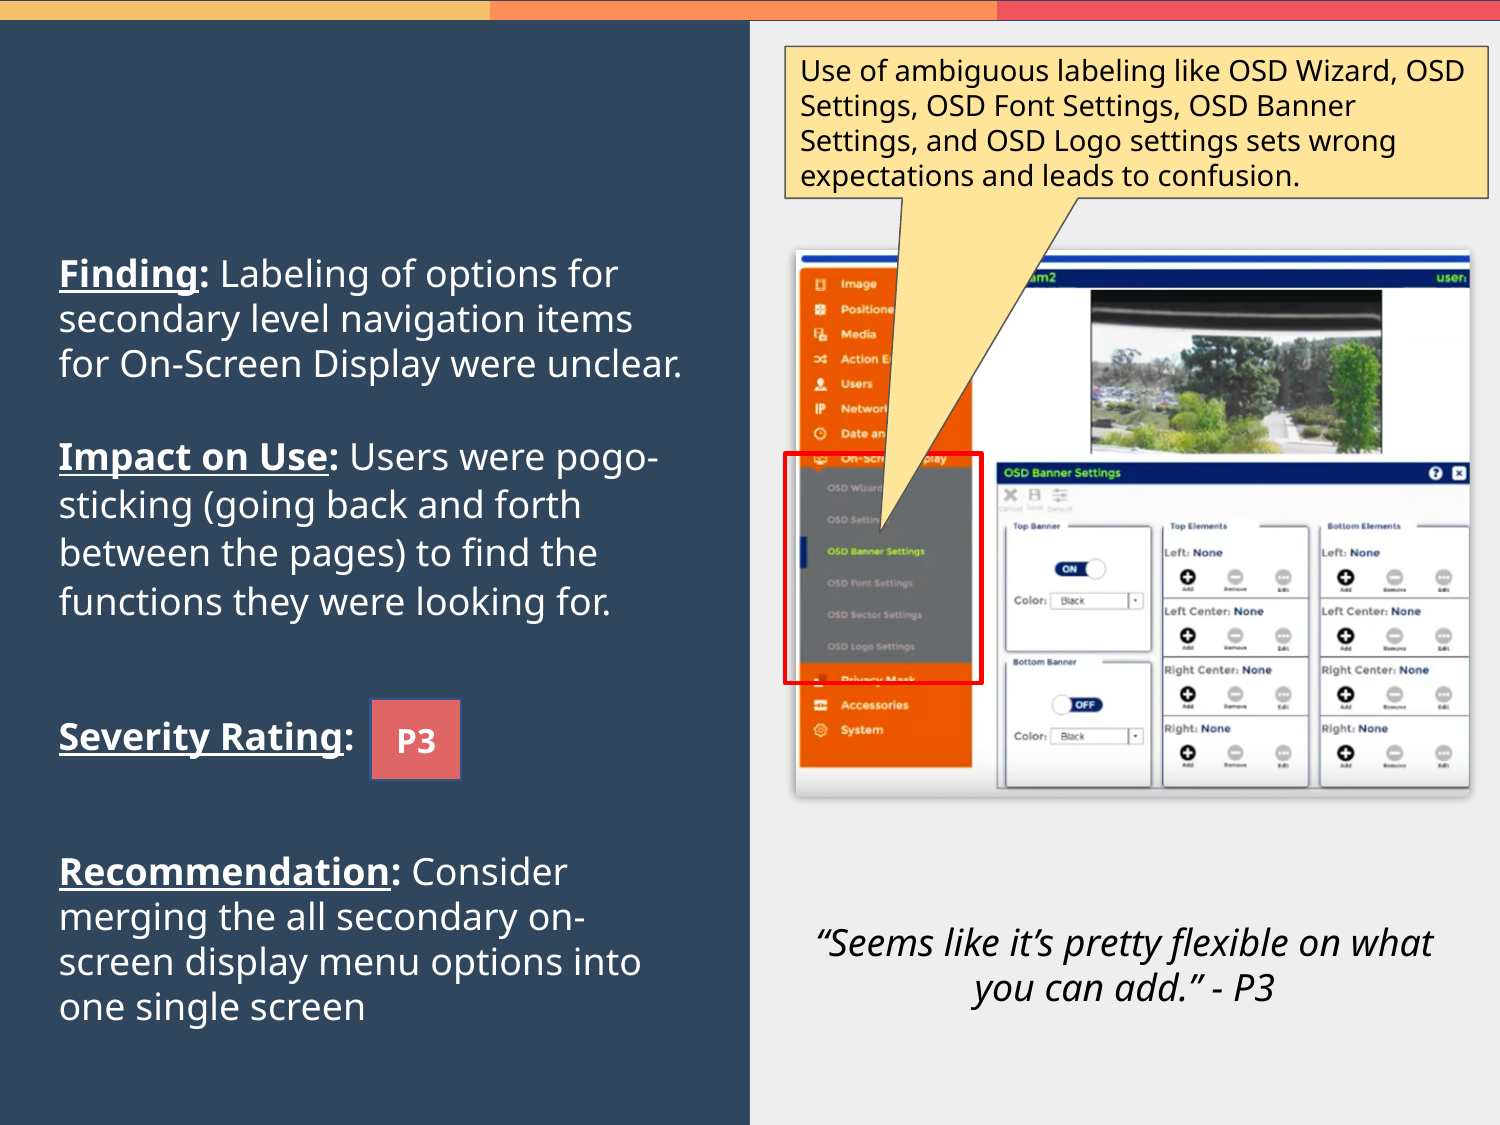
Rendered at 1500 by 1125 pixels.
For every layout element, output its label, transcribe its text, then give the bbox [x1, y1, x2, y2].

picture [795, 250, 1470, 797]
text_box Use of ambiguous labeling like OSD Wizard, OSD Settings, OSD Font Settings, OSD Banner Settings, and OSD Logo settings sets wrong expectations and leads to confusion. [785, 46, 1489, 248]
text_box P3 [370, 699, 462, 781]
subtitle “Seems like it’s pretty flexible on what you can add.” - P3 [793, 904, 1457, 991]
text_box [785, 453, 790, 684]
subtitle Finding: Labeling of options for secondary level navigation items for On-Screen Display were unclear. Impact on Use: Users were pogo-sticking (going back and forth between the pages) to find the functions they were looking for. Severity Rating: Recommendation: Consider merging the all secondary on-screen display menu options into one single screen [43, 234, 708, 996]
